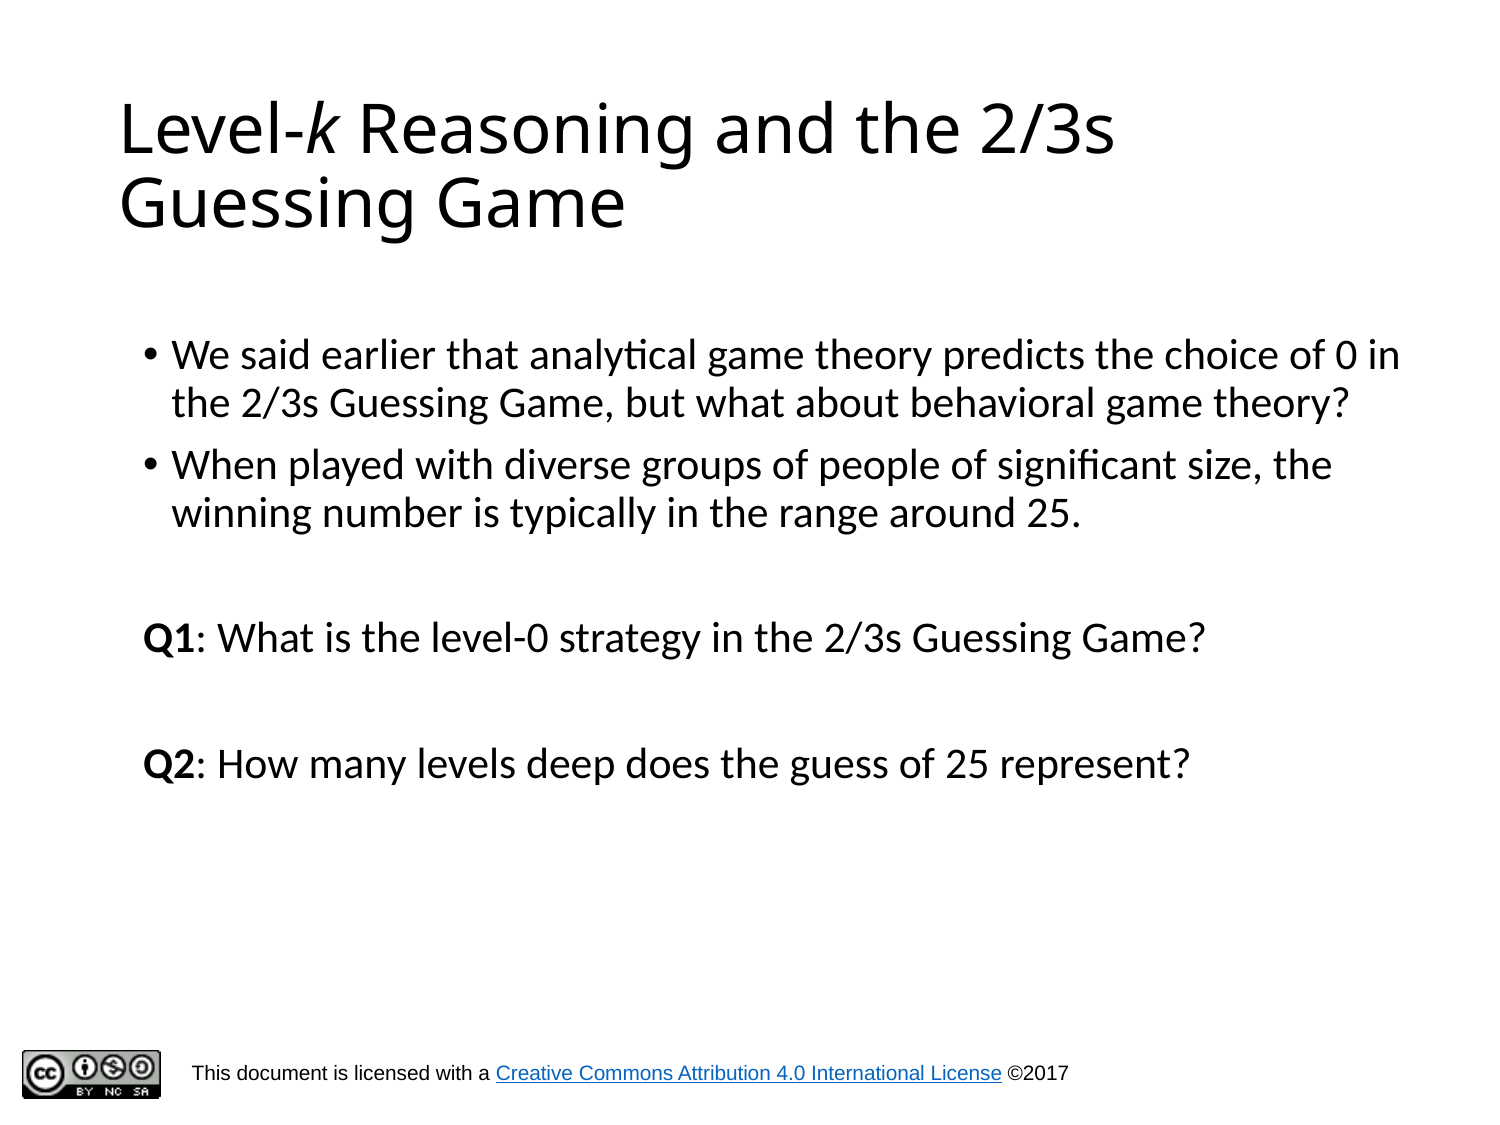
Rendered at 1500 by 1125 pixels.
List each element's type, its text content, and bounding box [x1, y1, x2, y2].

picture [22, 1050, 161, 1099]
text_box We said earlier that analytical game theory predicts the choice of 0 in the 2/3s Guessing Game, but what about behavioral game theory? When played with diverse groups of people of significant size, the winning number is typically in the range around 25. Q1: What is the level-0 strategy in the 2/3s Guessing Game? Q2: How many levels deep does the guess of 25 represent? [128, 324, 1422, 1039]
title Level-k Reasoning and the 2/3s Guessing Game [102, 59, 1448, 278]
list [102, 299, 1398, 1014]
